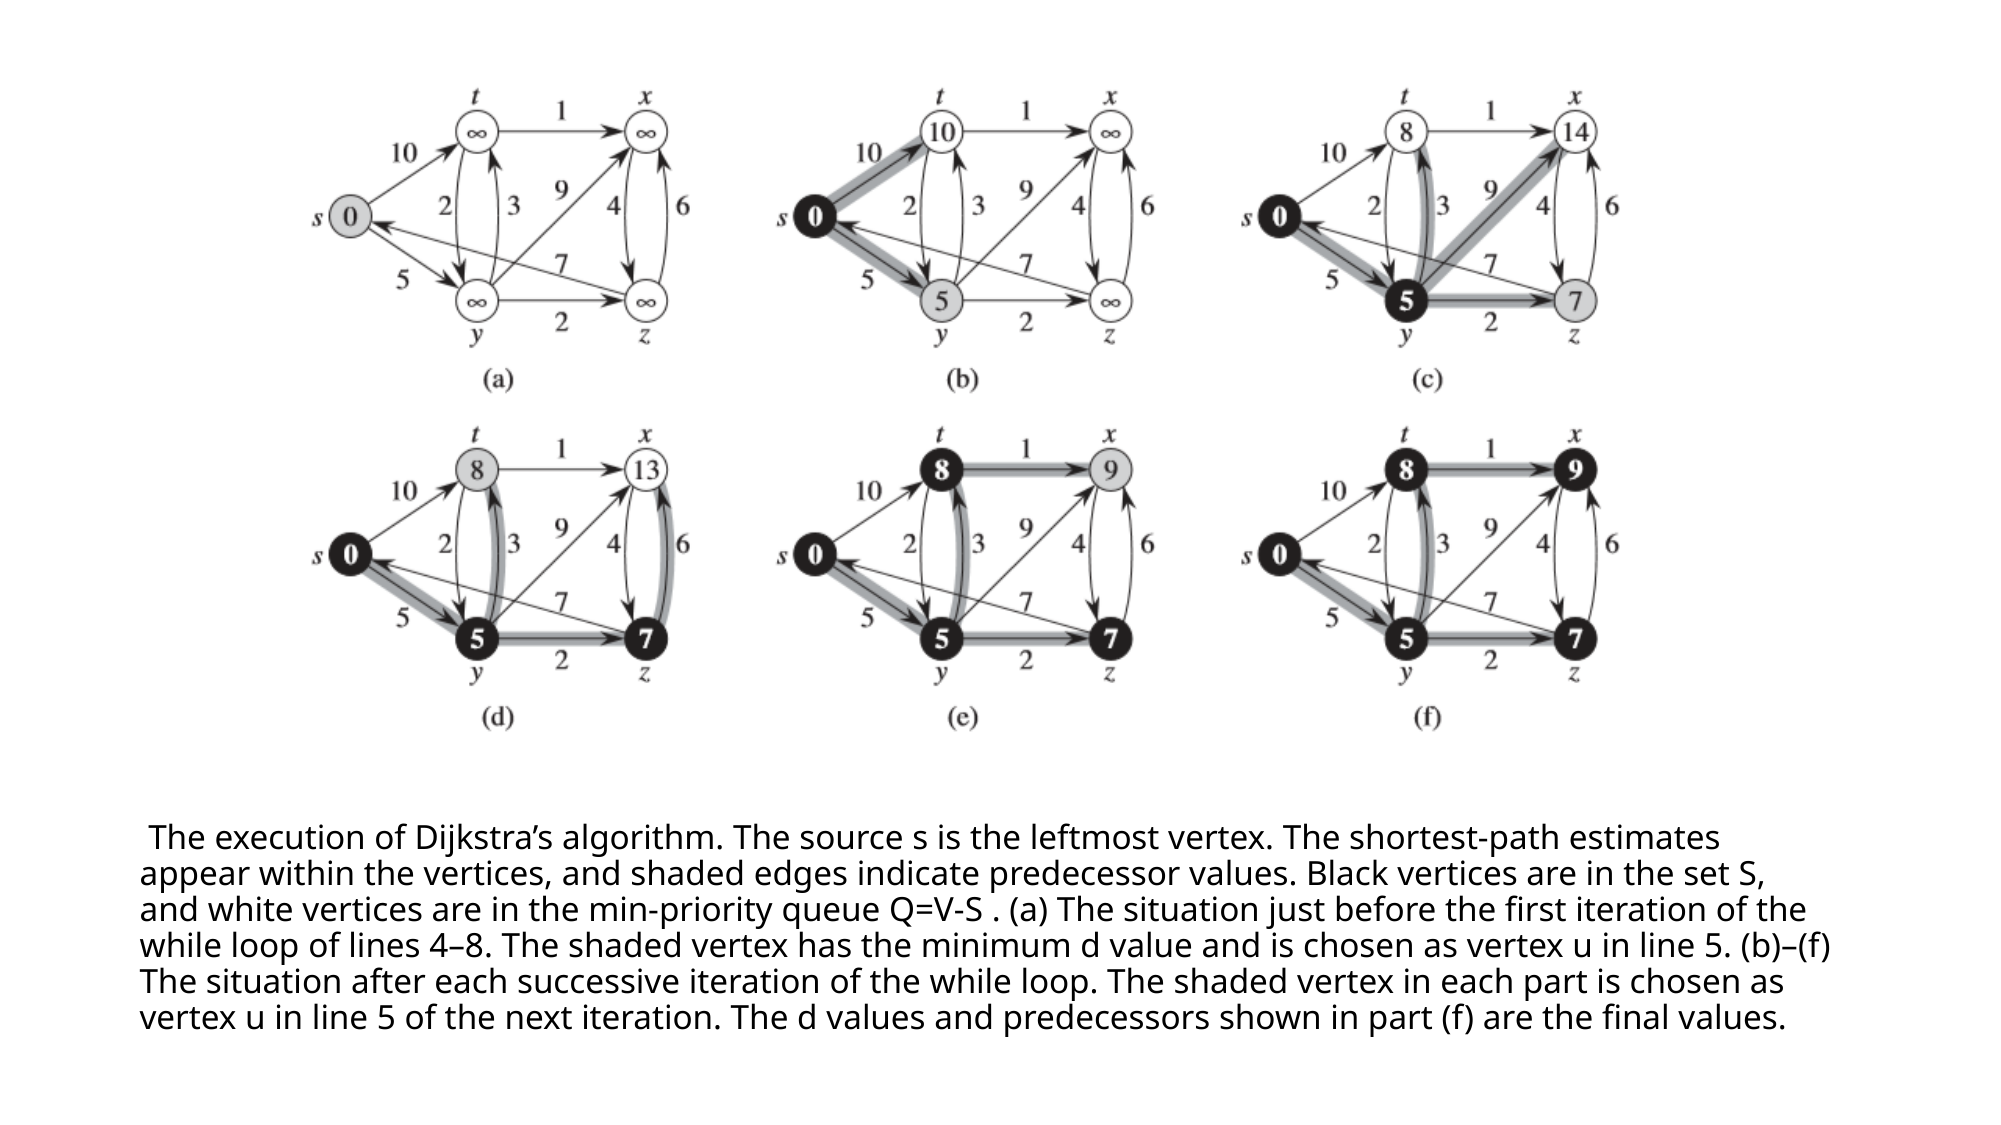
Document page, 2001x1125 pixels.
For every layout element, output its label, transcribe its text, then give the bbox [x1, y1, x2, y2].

title The execution of Dijkstra’s algorithm. The source s is the leftmost vertex. The shortest-path estimates appear within the vertices, and shaded edges indicate predecessor values. Black vertices are in the set S, and white vertices are in the min-priority queue Q=V-S . (a) The situation just before the ﬁrst iteration of the while loop of lines 4–8. The shaded vertex has the minimum d value and is chosen as vertex u in line 5. (b)–(f) The situation after each successive iteration of the while loop. The shaded vertex in each part is chosen as vertex u in line 5 of the next iteration. The d values and predecessors shown in part (f) are the ﬁnal values. [124, 840, 1850, 1058]
picture [232, 21, 1670, 755]
